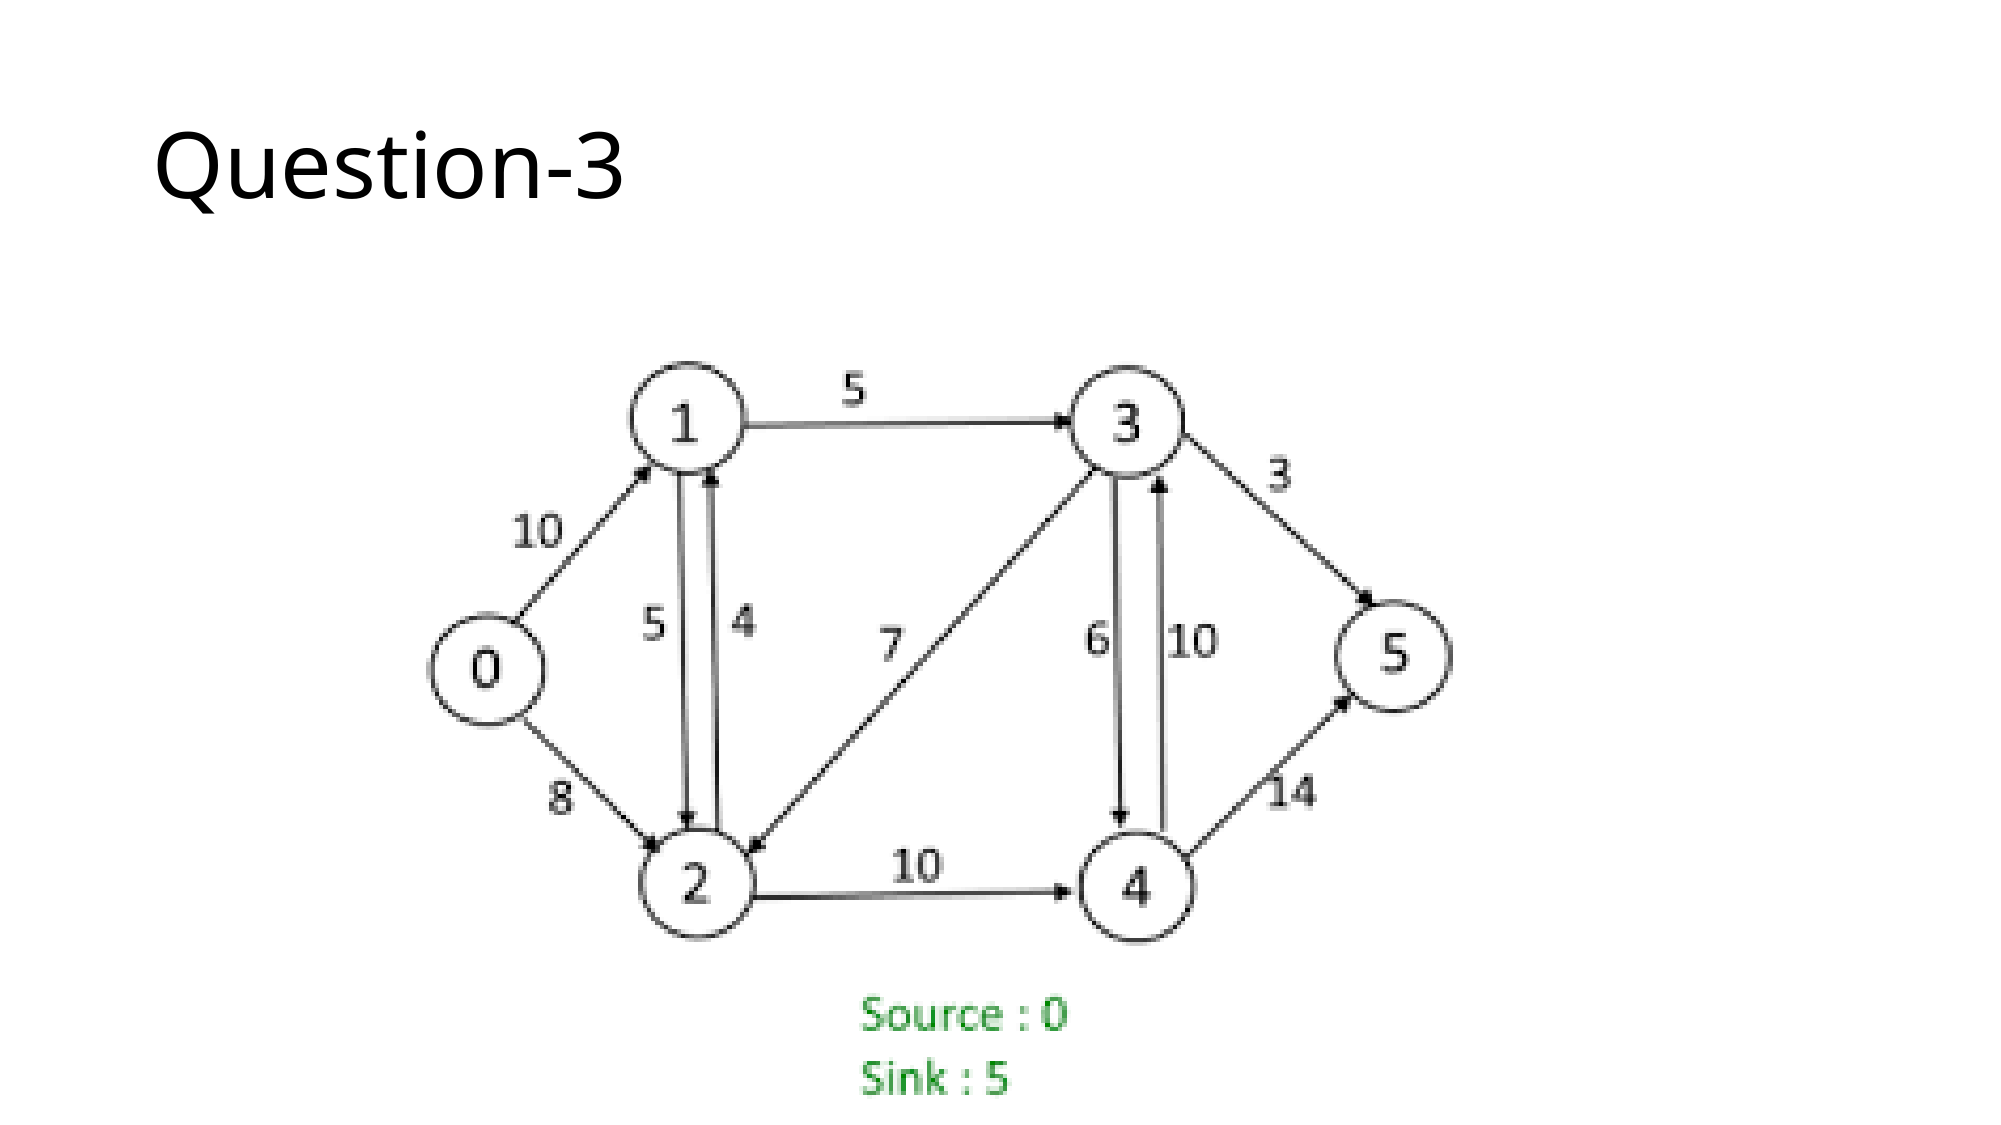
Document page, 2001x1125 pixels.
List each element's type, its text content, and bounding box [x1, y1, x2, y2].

picture [393, 332, 1559, 1108]
title Question-3 [137, 59, 1863, 278]
